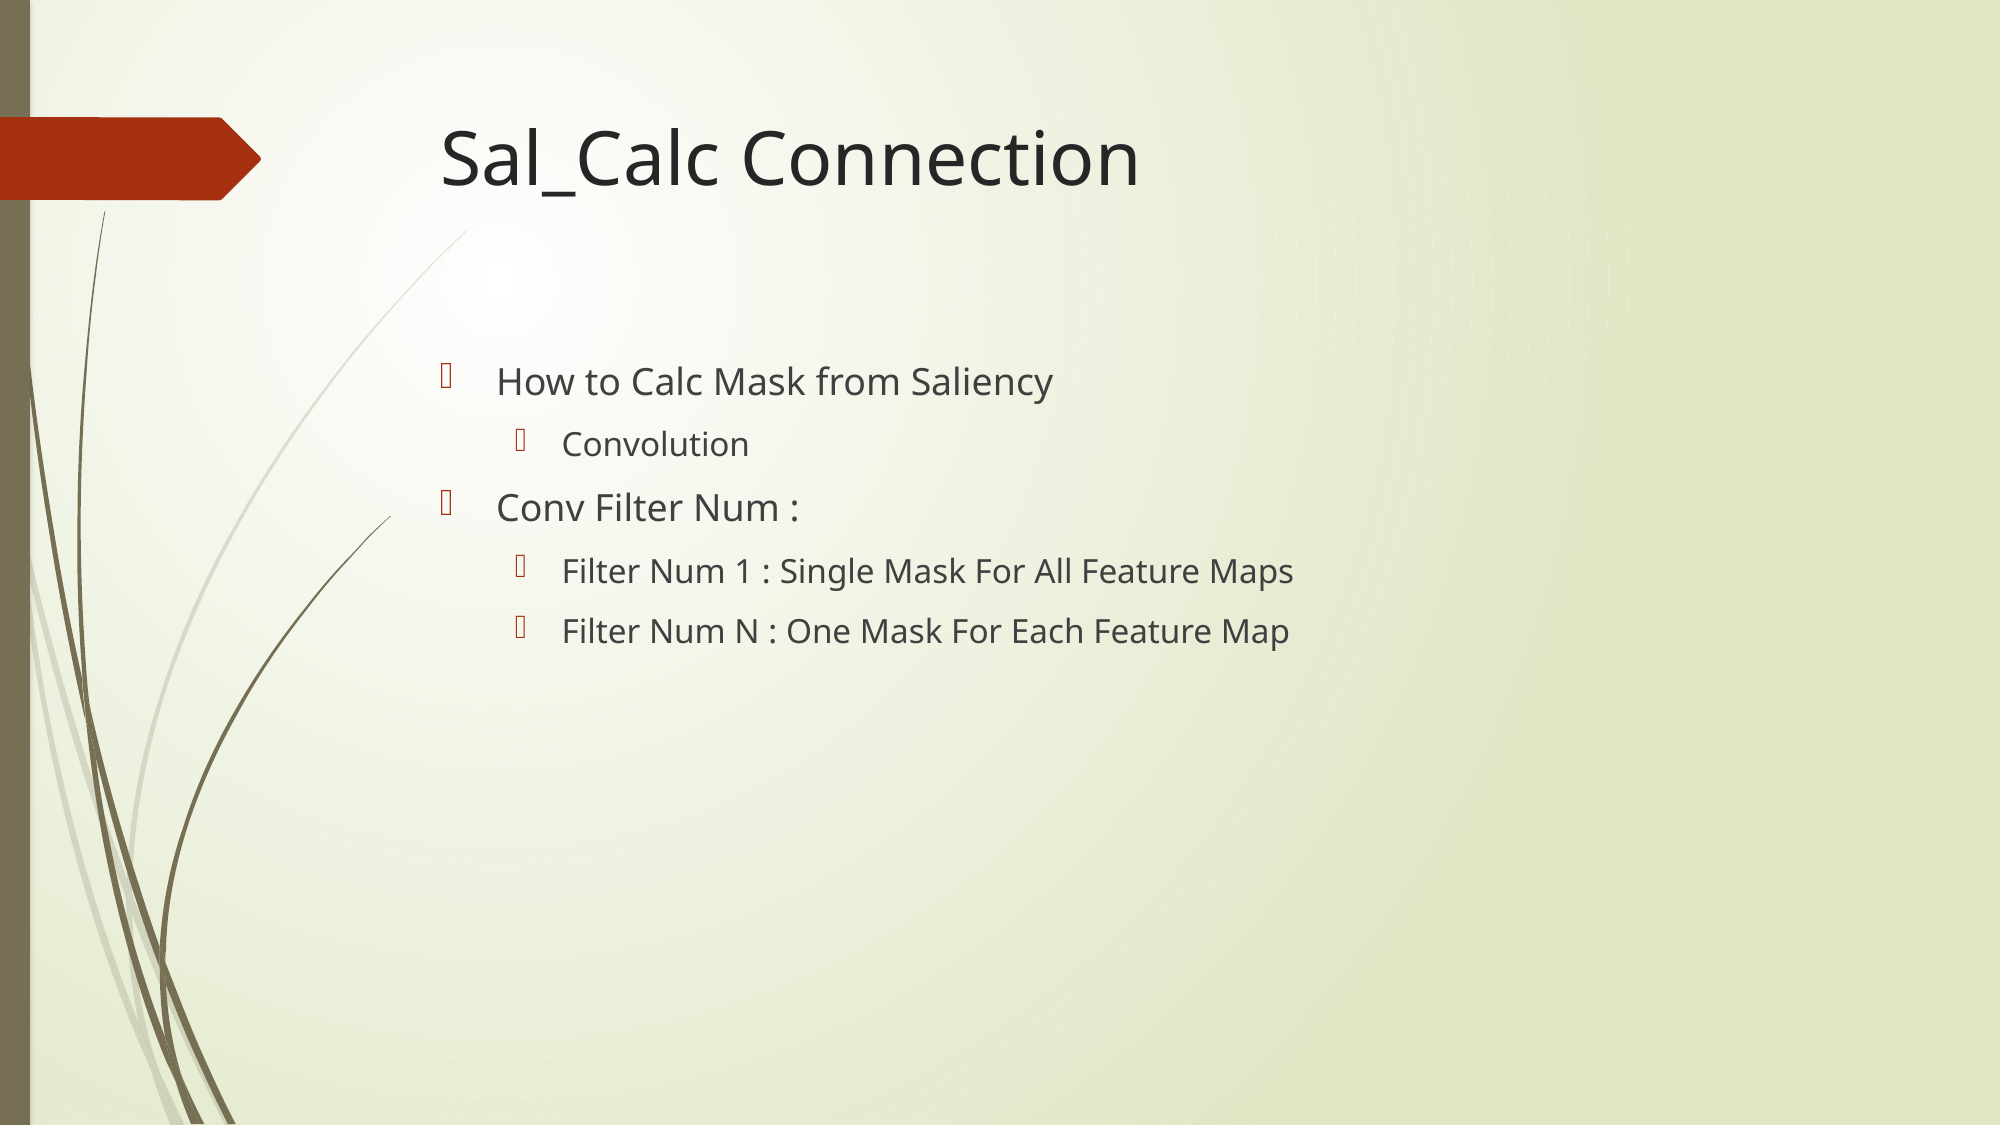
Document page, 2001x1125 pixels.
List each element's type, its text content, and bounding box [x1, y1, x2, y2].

list How to Calc Mask from Saliency Convolution Conv Filter Num : Filter Num 1 : Single Mask For All Feature Maps Filter Num N : One Mask For Each Feature Map [424, 350, 1888, 970]
title Sal_Calc Connection [425, 102, 1888, 313]
